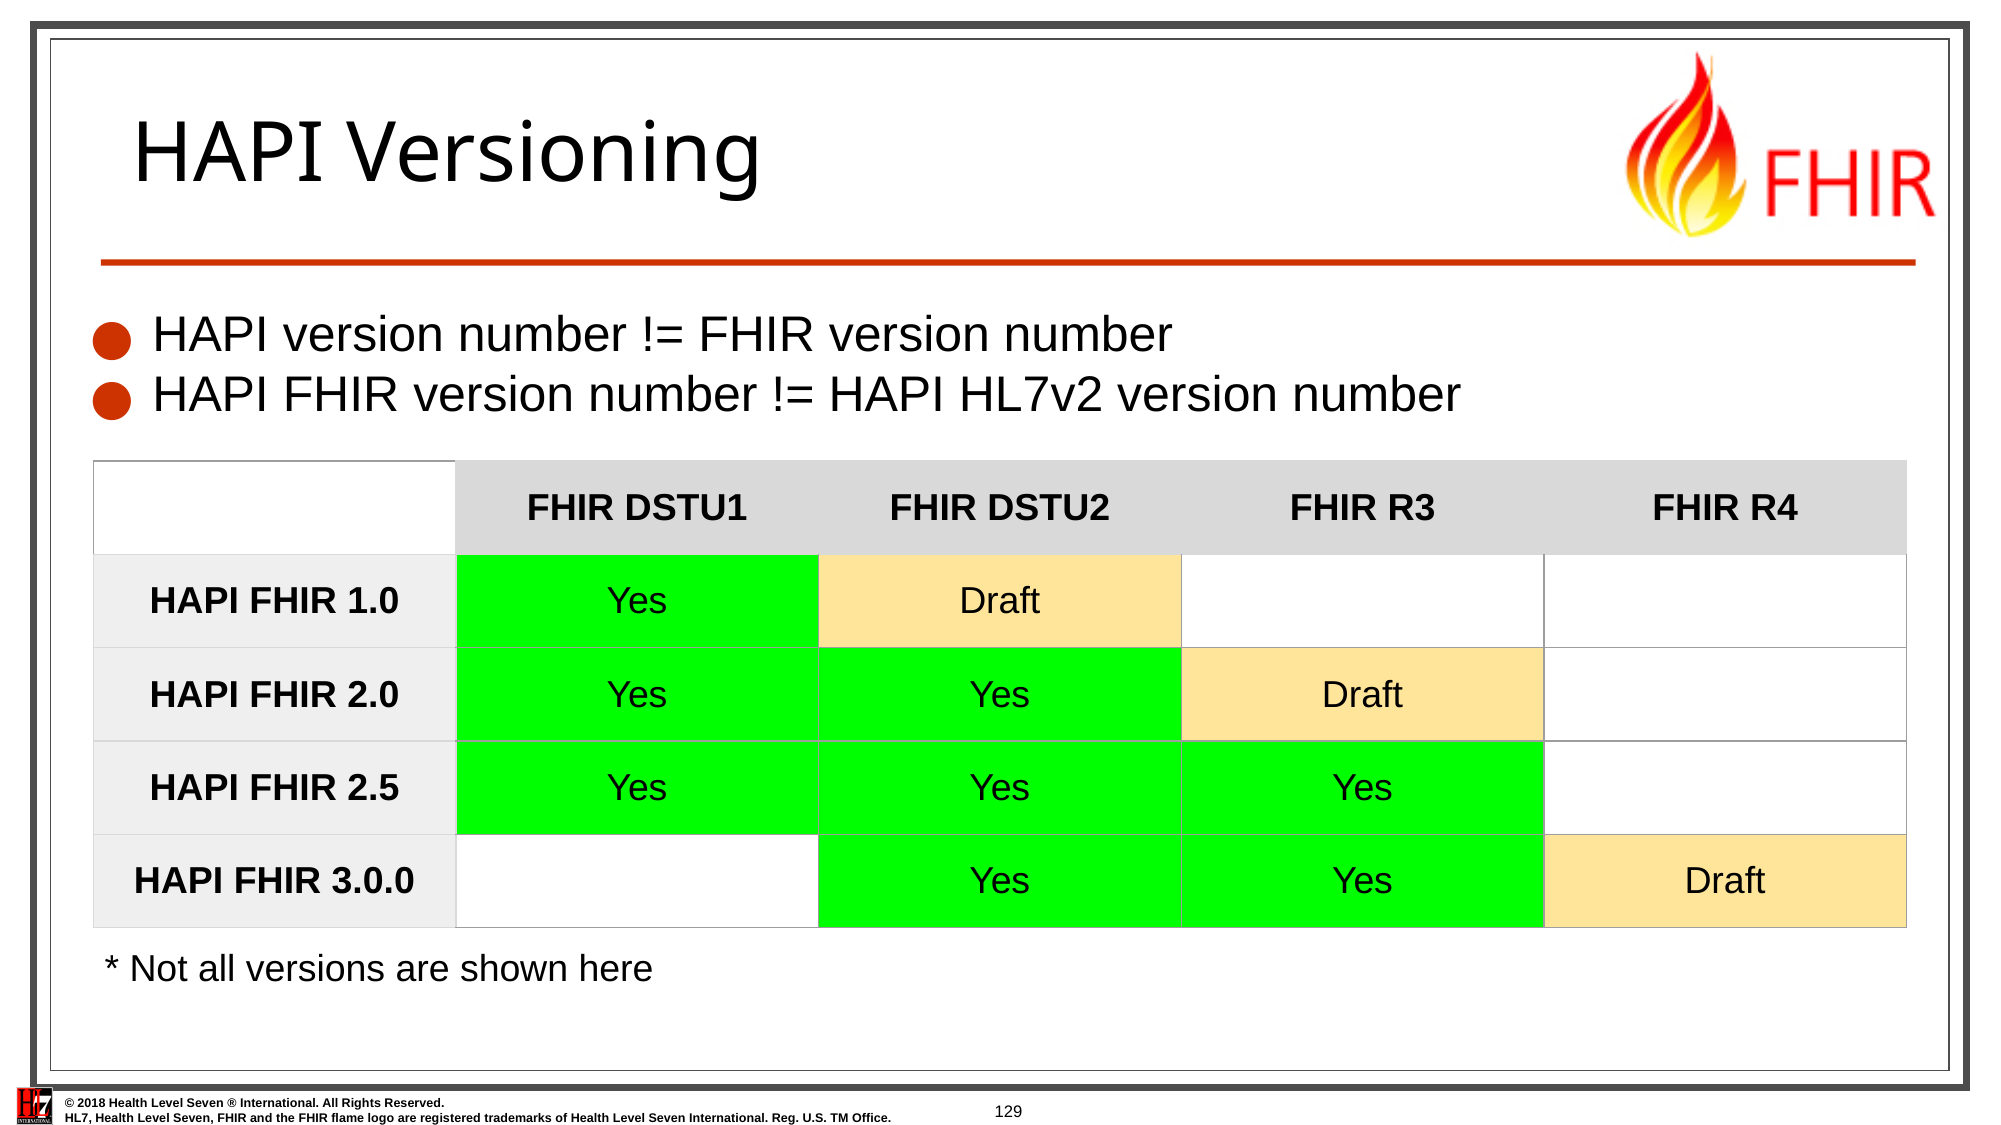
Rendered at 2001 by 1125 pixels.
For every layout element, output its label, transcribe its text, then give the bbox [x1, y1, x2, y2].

text_box * Not all versions are shown here [89, 928, 1928, 1071]
slide_number 129 [949, 1071, 1067, 1125]
table_cell [1545, 648, 1906, 740]
table_cell HAPI FHIR 2.0 [94, 648, 455, 740]
table_cell Draft [819, 555, 1181, 647]
table_cell HAPI FHIR 3.0.0 [94, 835, 455, 927]
table_header FHIR R3 [1182, 462, 1543, 554]
table_cell Yes [819, 742, 1181, 834]
table_header FHIR DSTU2 [819, 462, 1181, 554]
table_header FHIR R4 [1545, 462, 1906, 554]
table_cell Yes [457, 648, 818, 740]
table_header FHIR DSTU1 [457, 462, 818, 554]
table_cell Yes [457, 742, 818, 834]
table_cell Draft [1545, 835, 1906, 927]
table_cell Yes [1182, 835, 1543, 927]
table_cell HAPI FHIR 2.5 [94, 742, 455, 834]
table_cell Yes [819, 648, 1181, 740]
table_cell Yes [819, 835, 1181, 927]
table_cell HAPI FHIR 1.0 [94, 555, 455, 647]
table_cell [1545, 555, 1906, 647]
table_cell Yes [457, 555, 818, 647]
title HAPI Versioning [116, 77, 1901, 213]
table_cell [457, 835, 818, 927]
table_cell Draft [1182, 648, 1543, 740]
picture [1613, 41, 1948, 247]
table_header [94, 462, 455, 554]
text_box HAPI version number != FHIR version number HAPI FHIR version number != HAPI HL7v2 version number [62, 286, 1900, 429]
table_cell [1545, 742, 1906, 834]
table_cell Yes [1182, 742, 1543, 834]
table_cell [1182, 555, 1543, 647]
picture [16, 1087, 53, 1125]
